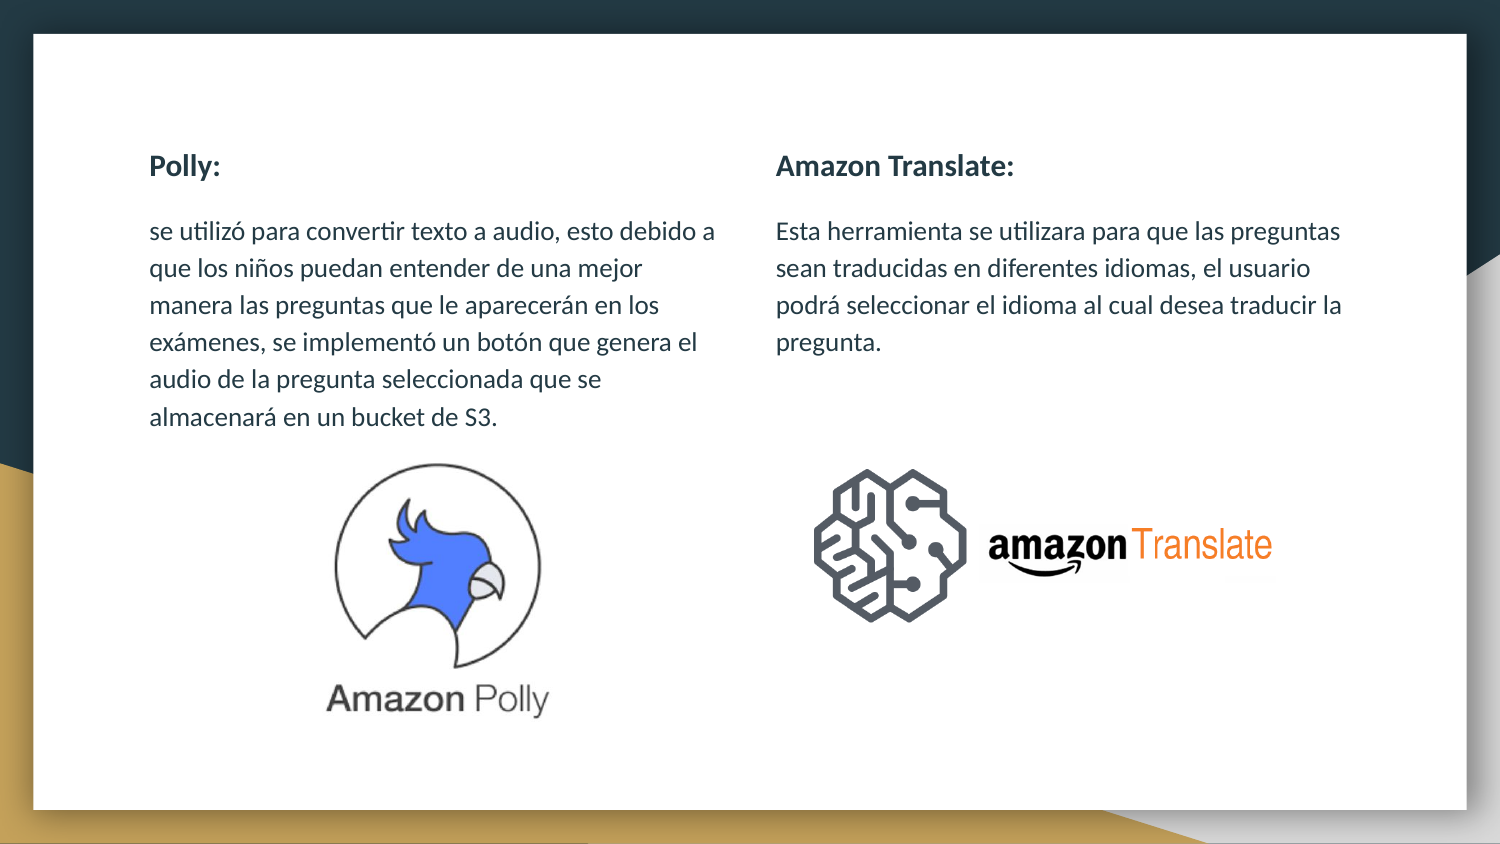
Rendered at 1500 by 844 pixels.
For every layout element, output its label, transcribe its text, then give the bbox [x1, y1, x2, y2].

picture [290, 450, 583, 739]
list Amazon Translate: Esta herramienta se utilizara para que las preguntas sean traducidas en diferentes idiomas, el usuario podrá seleccionar el idioma al cual desea traducir la pregunta. [760, 125, 1366, 729]
list Polly: se utilizó para convertir texto a audio, esto debido a que los niños puedan entender de una mejor manera las preguntas que le aparecerán en los exámenes, se implementó un botón que genera el audio de la pregunta seleccionada que se almacenará en un bucket de S3. [134, 125, 739, 729]
picture [784, 438, 1342, 652]
